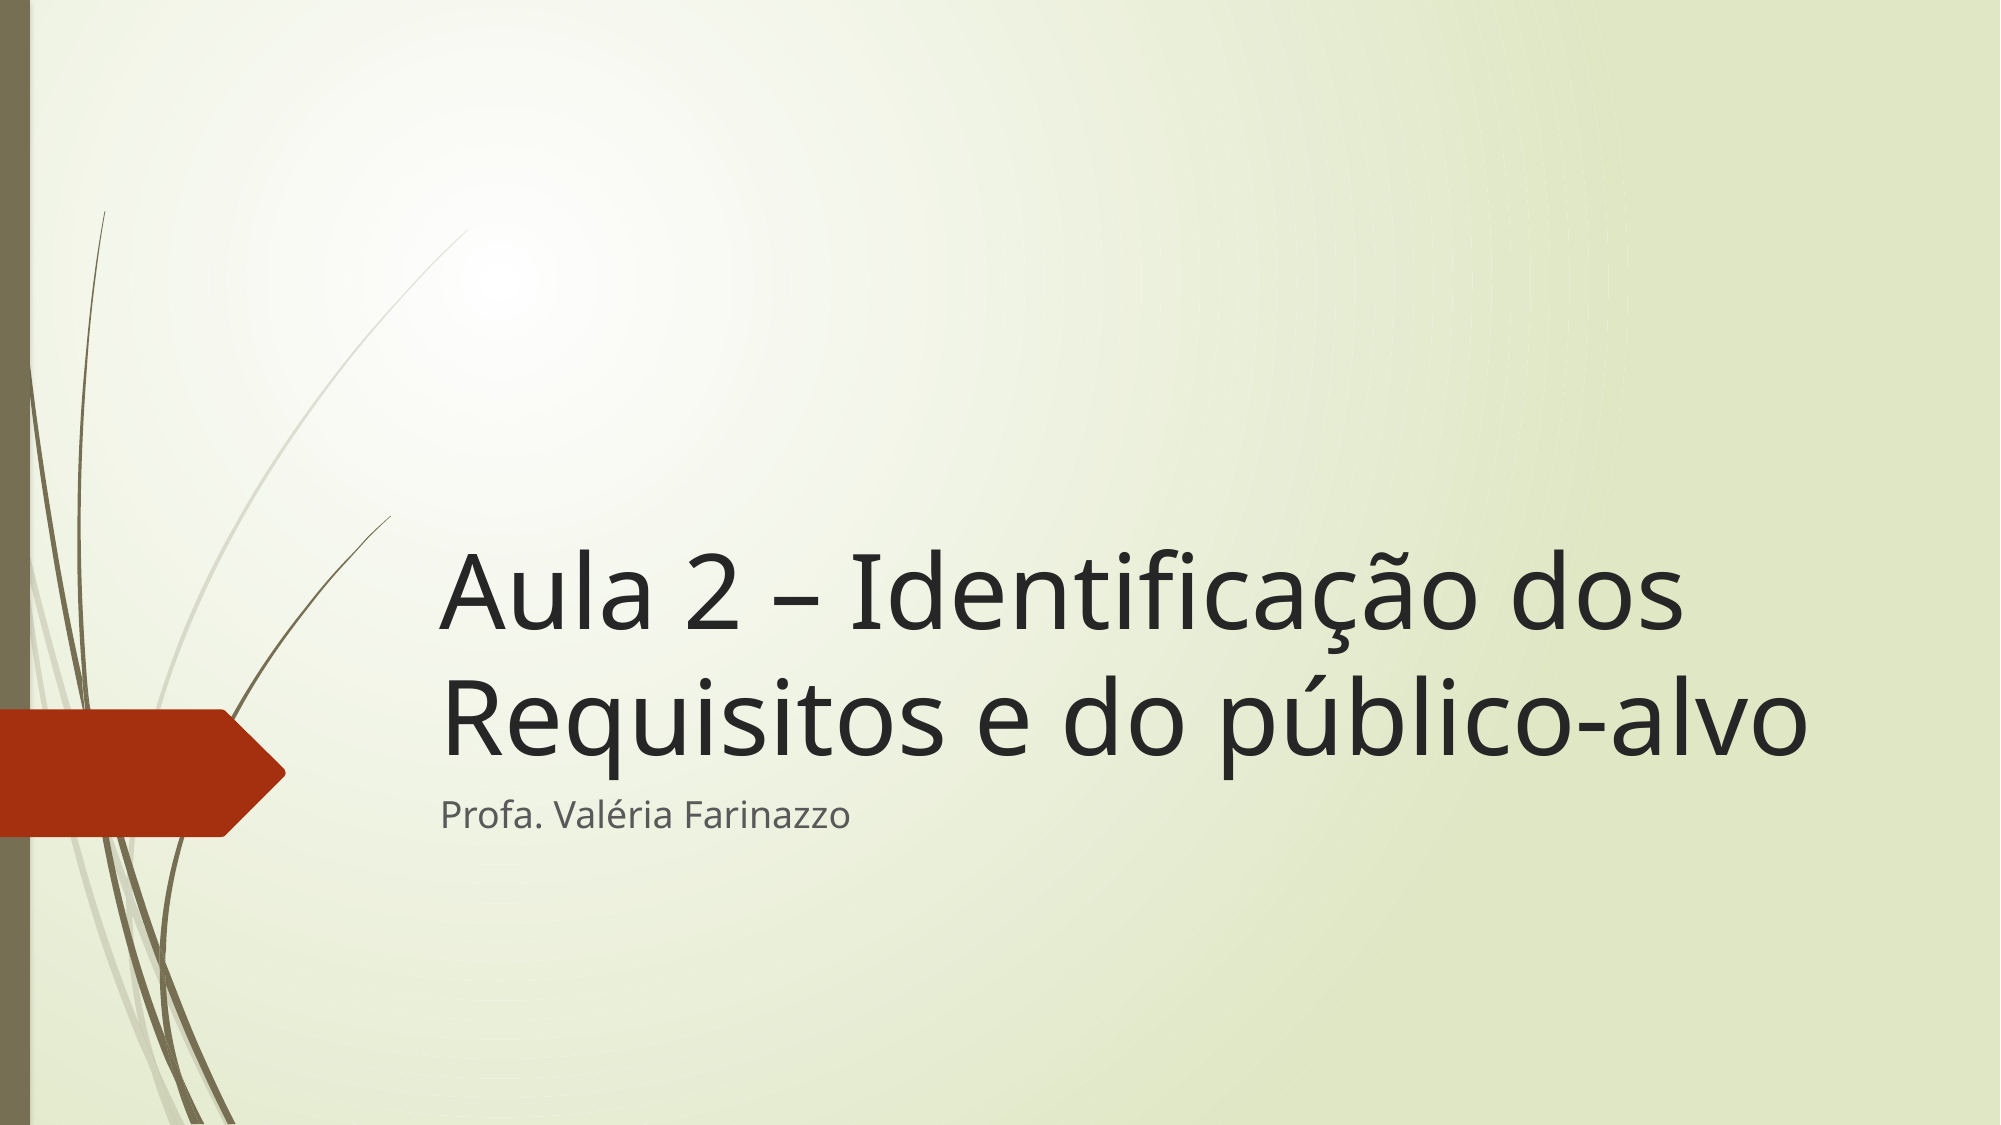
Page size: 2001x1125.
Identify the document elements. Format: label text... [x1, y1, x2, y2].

title Aula 2 – Identificação dos Requisitos e do público-alvo [424, 412, 1888, 783]
subtitle Profa. Valéria Farinazzo [424, 783, 1888, 969]
